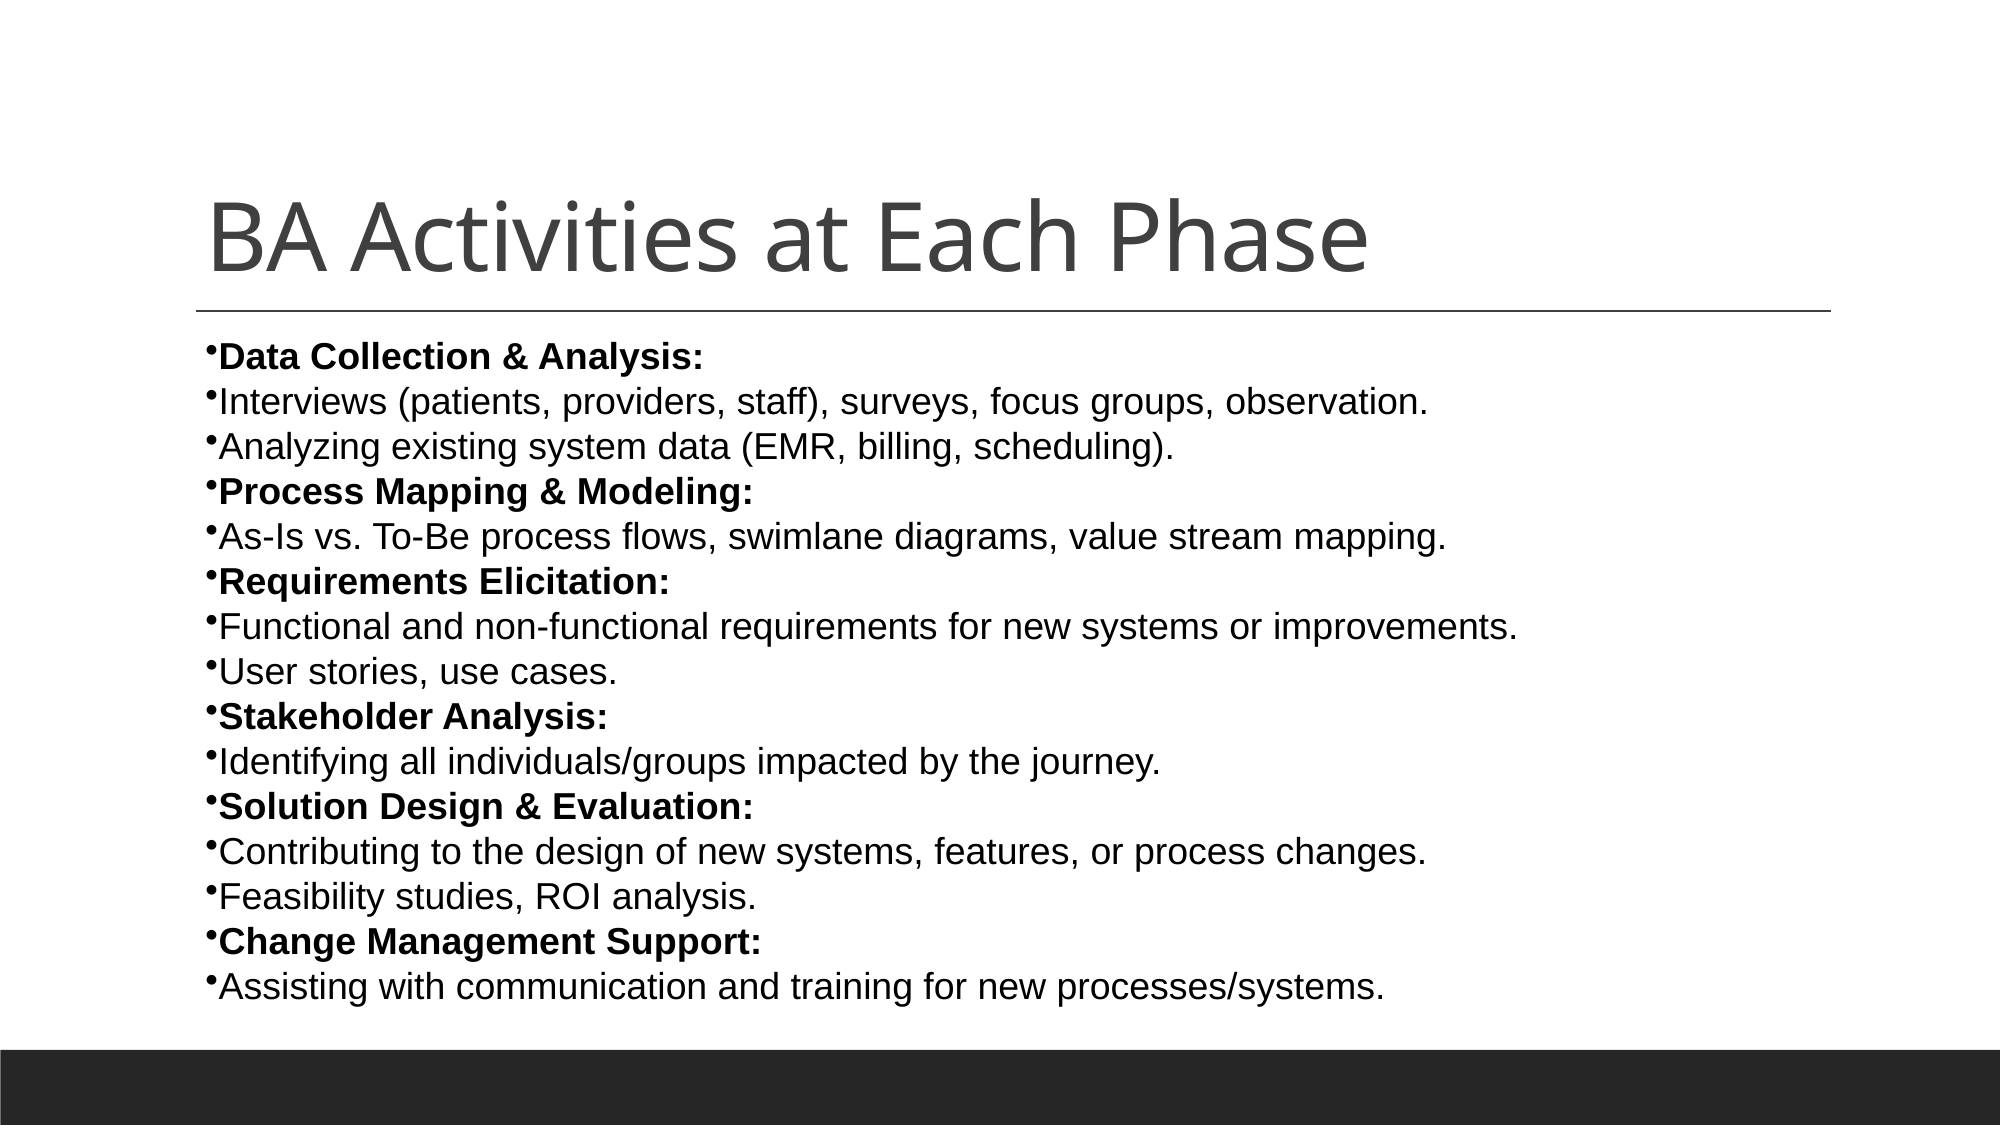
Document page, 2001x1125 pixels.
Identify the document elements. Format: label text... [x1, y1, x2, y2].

title BA Activities at Each Phase [190, 61, 1841, 300]
list Data Collection & Analysis: Interviews (patients, providers, staff), surveys, focus groups, observation. Analyzing existing system data (EMR, billing, scheduling). Process Mapping & Modeling: As-Is vs. To-Be process flows, swimlane diagrams, value stream mapping. Requirements Elicitation: Functional and non-functional requirements for new systems or improvements. User stories, use cases. Stakeholder Analysis: Identifying all individuals/groups impacted by the journey. Solution Design & Evaluation: Contributing to the design of new systems, features, or process changes. Feasibility studies, ROI analysis. Change Management Support: Assisting with communication and training for new processes/systems. [190, 324, 1841, 1060]
